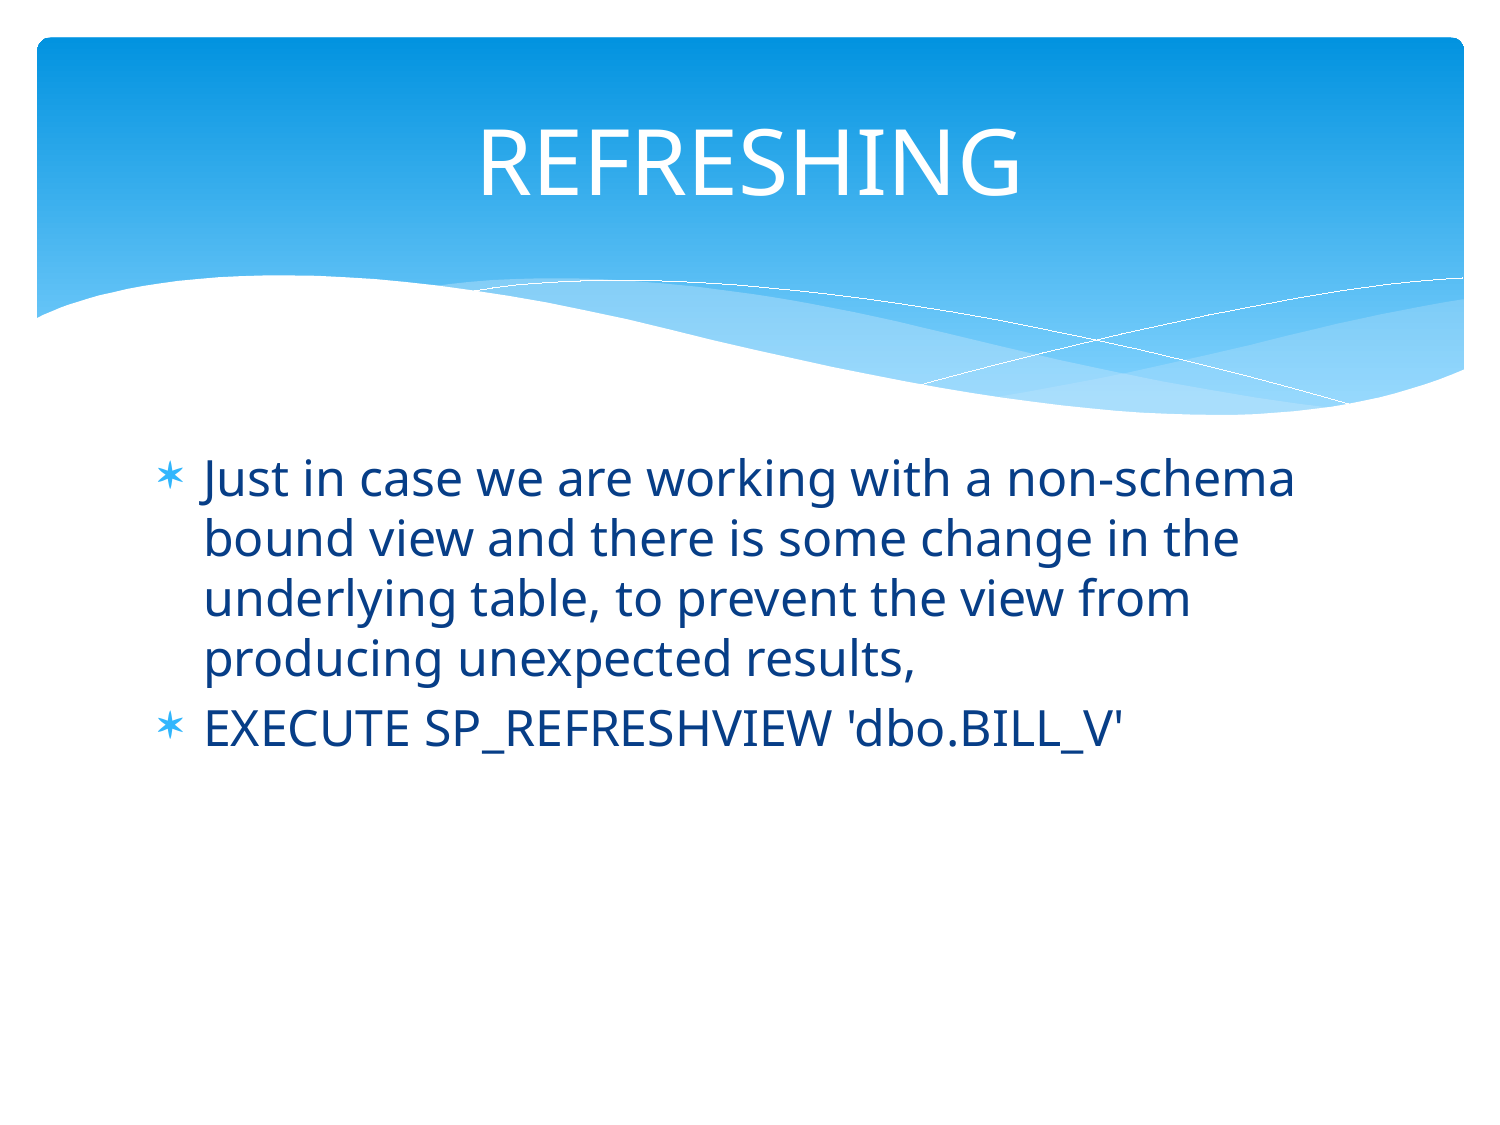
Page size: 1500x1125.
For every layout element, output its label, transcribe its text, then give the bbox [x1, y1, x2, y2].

title REFRESHING [75, 55, 1425, 261]
list Just in case we are working with a non-schema bound view and there is some change in the underlying table, to prevent the view from producing unexpected results, EXECUTE SP_REFRESHVIEW 'dbo.BILL_V' [143, 438, 1359, 1005]
